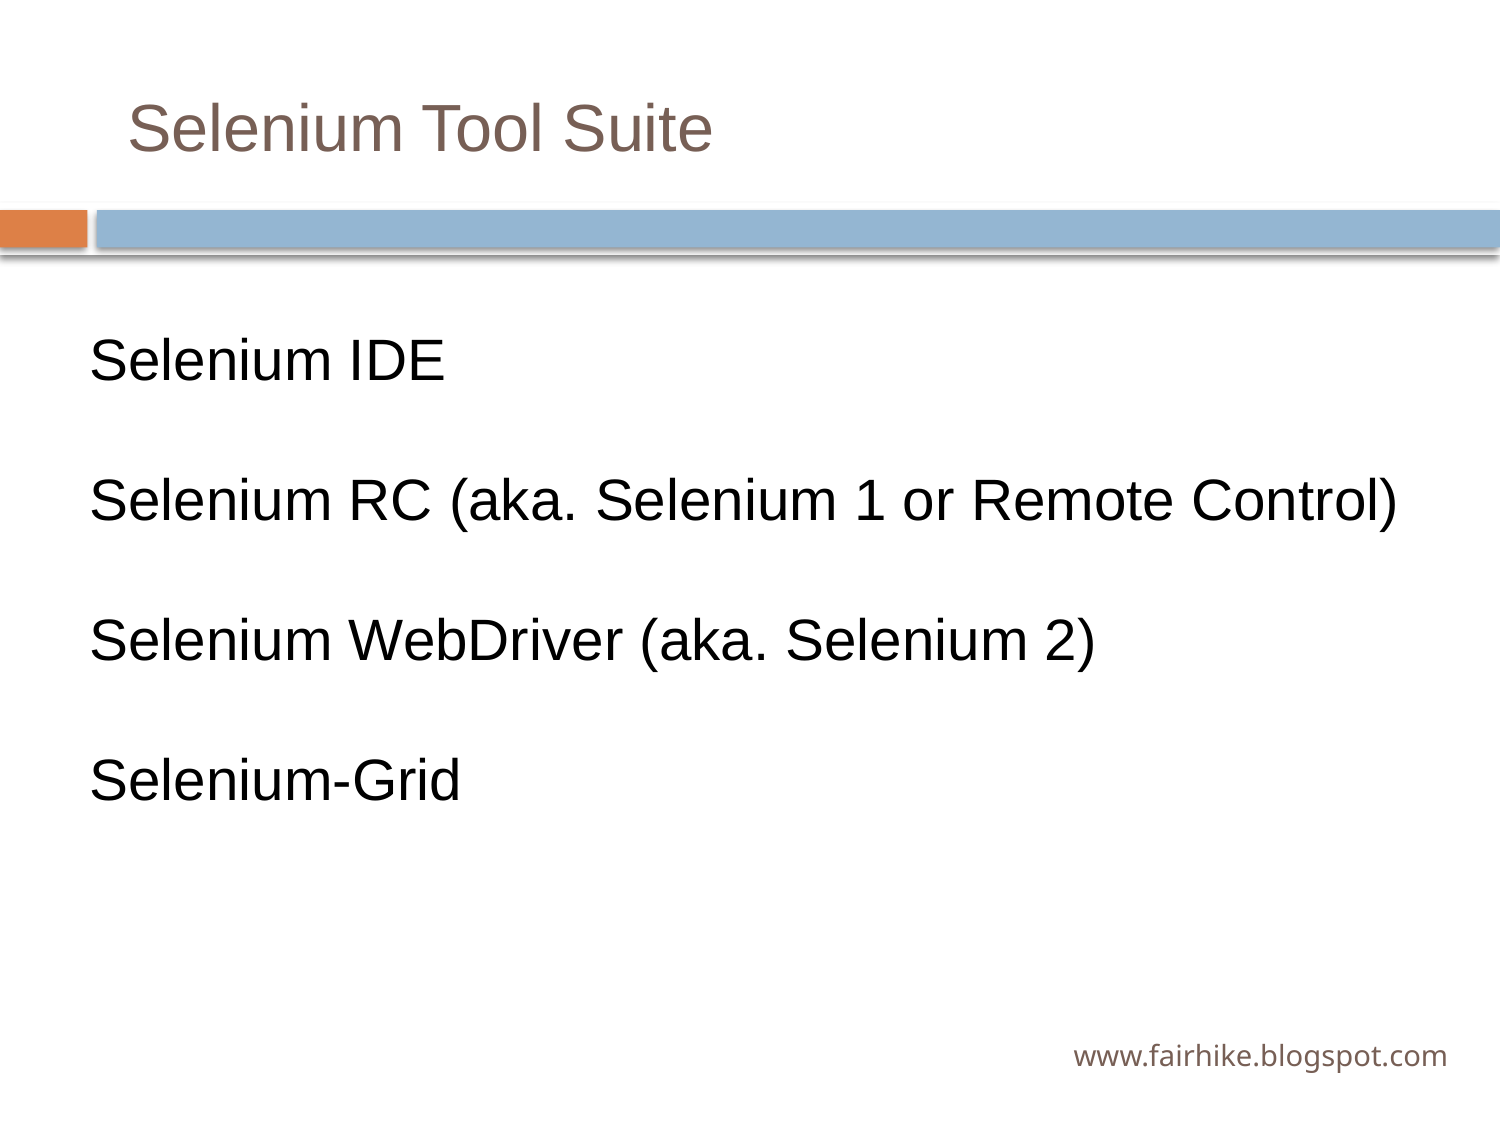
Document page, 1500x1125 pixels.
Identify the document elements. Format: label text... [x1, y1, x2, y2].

title Selenium Tool Suite [112, 62, 1388, 188]
text_box Selenium IDE Selenium RC (aka. Selenium 1 or Remote Control) Selenium WebDriver (aka. Selenium 2) Selenium-Grid [74, 315, 1425, 820]
footer www.fairhike.blogspot.com [99, 1024, 1464, 1085]
